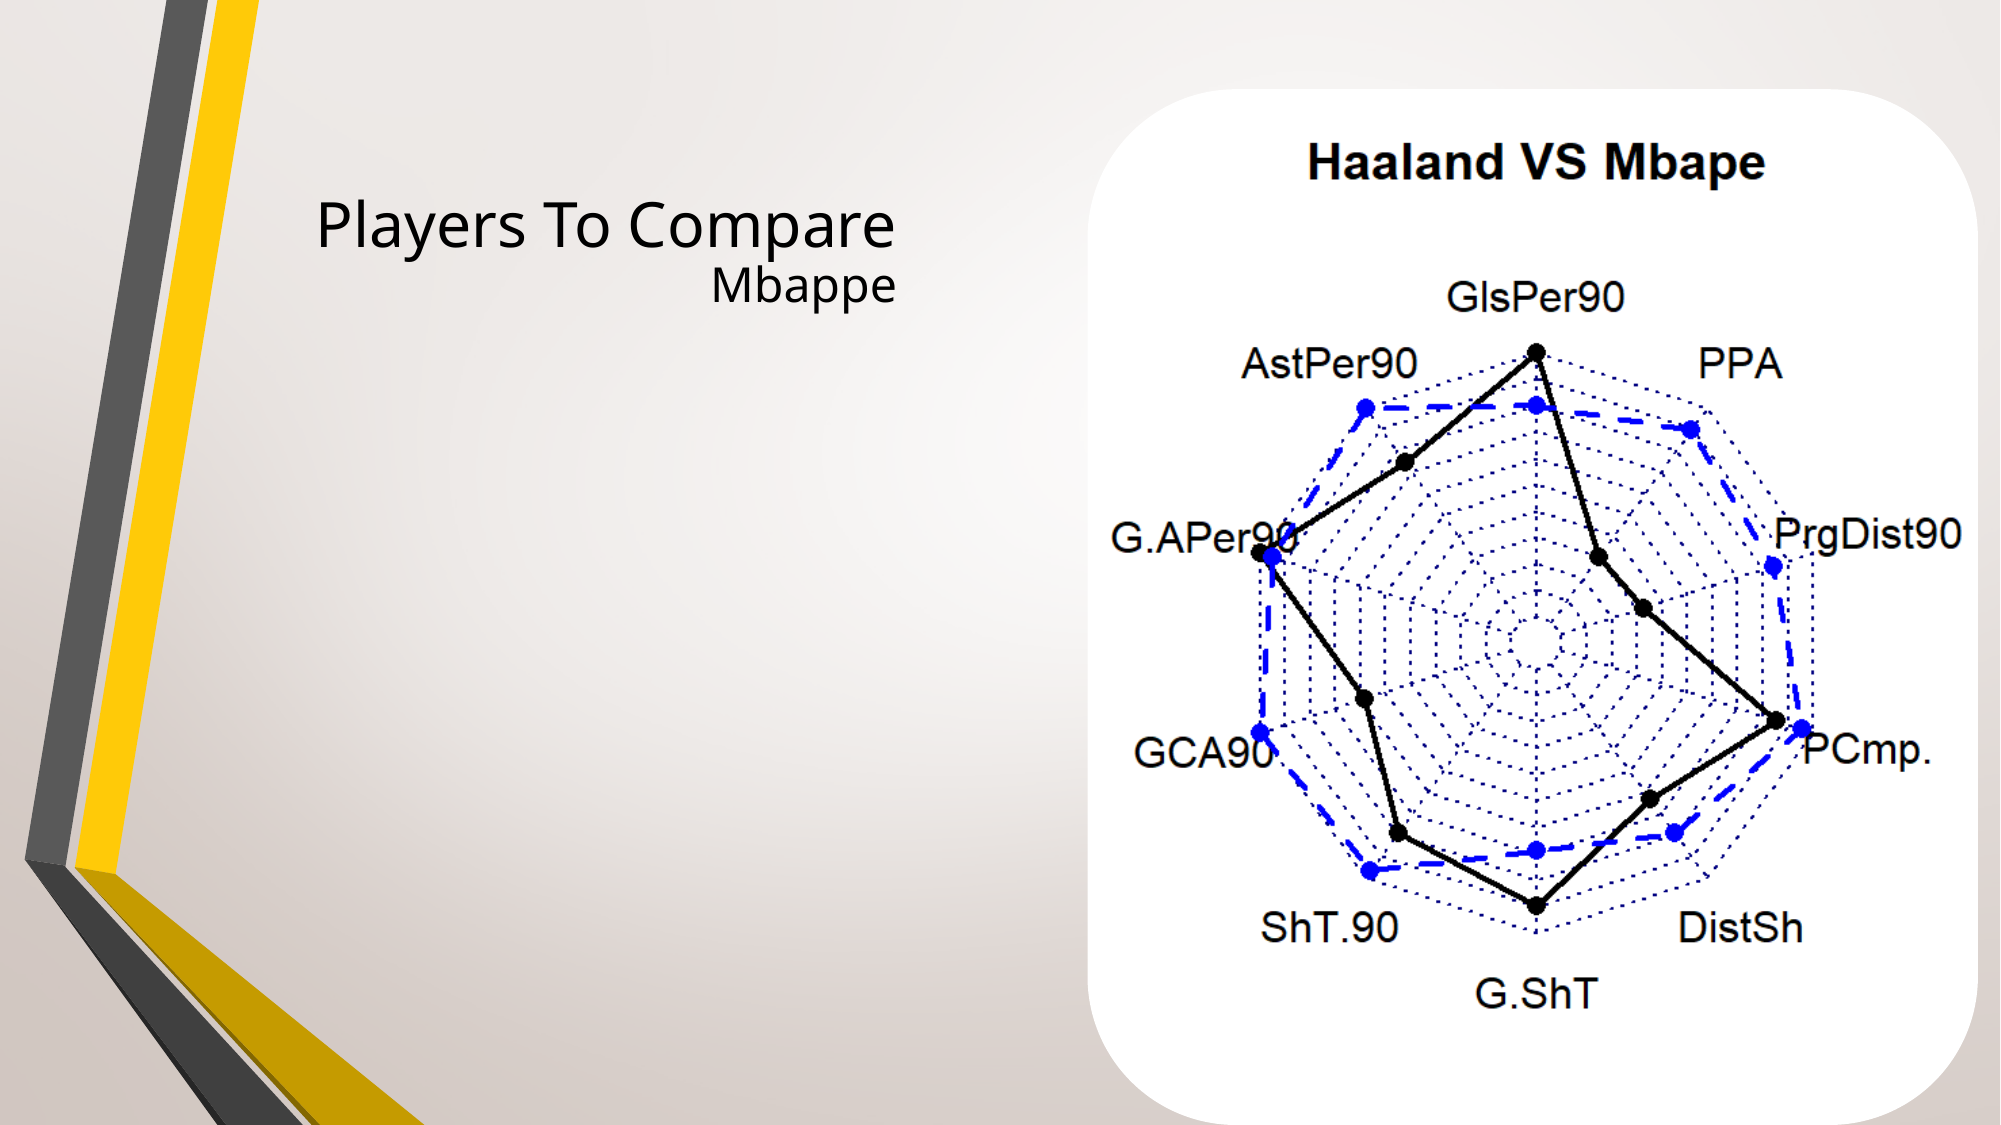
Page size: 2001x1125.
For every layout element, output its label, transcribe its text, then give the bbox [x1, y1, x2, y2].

title Players To Compare Mbappe [259, 183, 913, 321]
picture [1087, 88, 1979, 1125]
